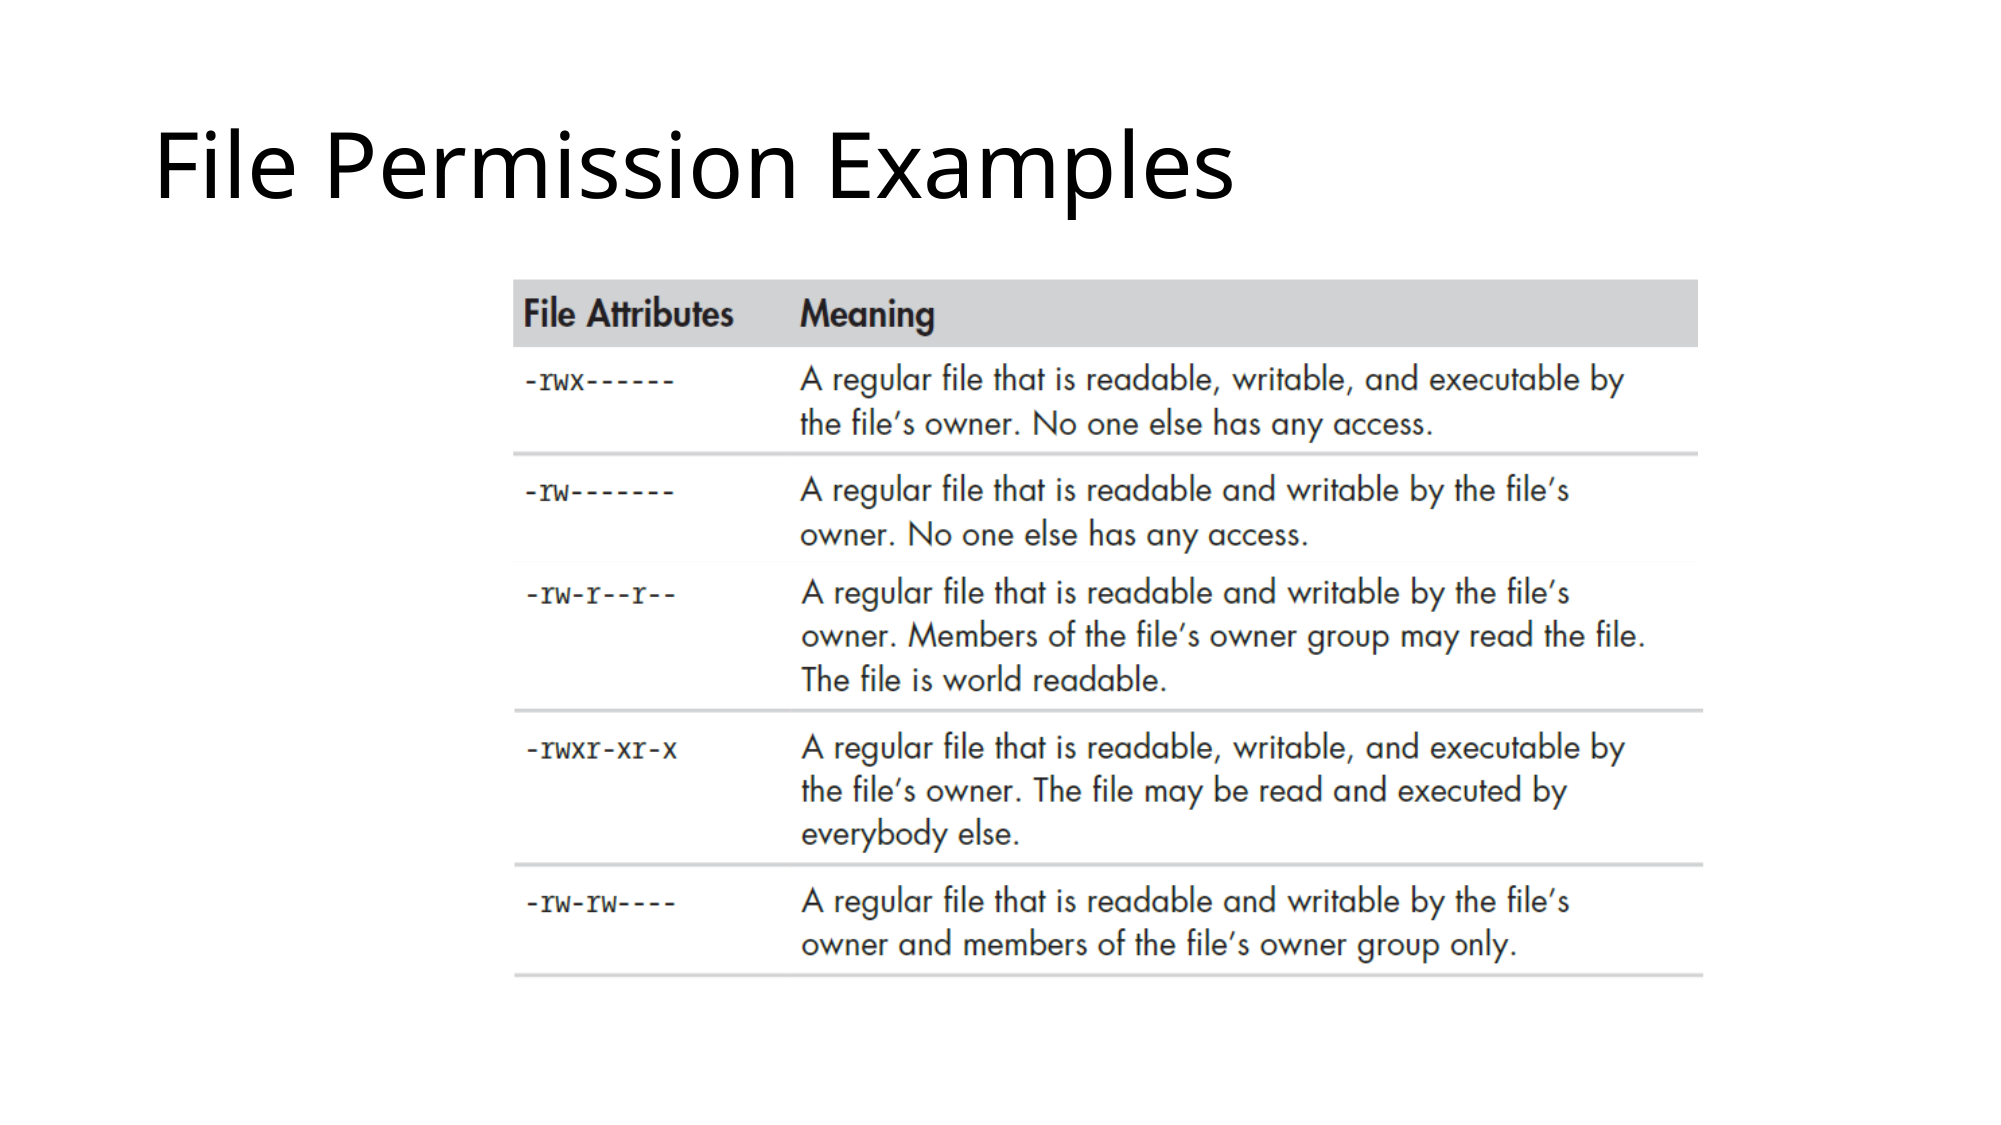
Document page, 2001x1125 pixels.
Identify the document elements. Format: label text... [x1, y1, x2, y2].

title File Permission Examples [137, 59, 1863, 278]
picture [512, 277, 1706, 981]
